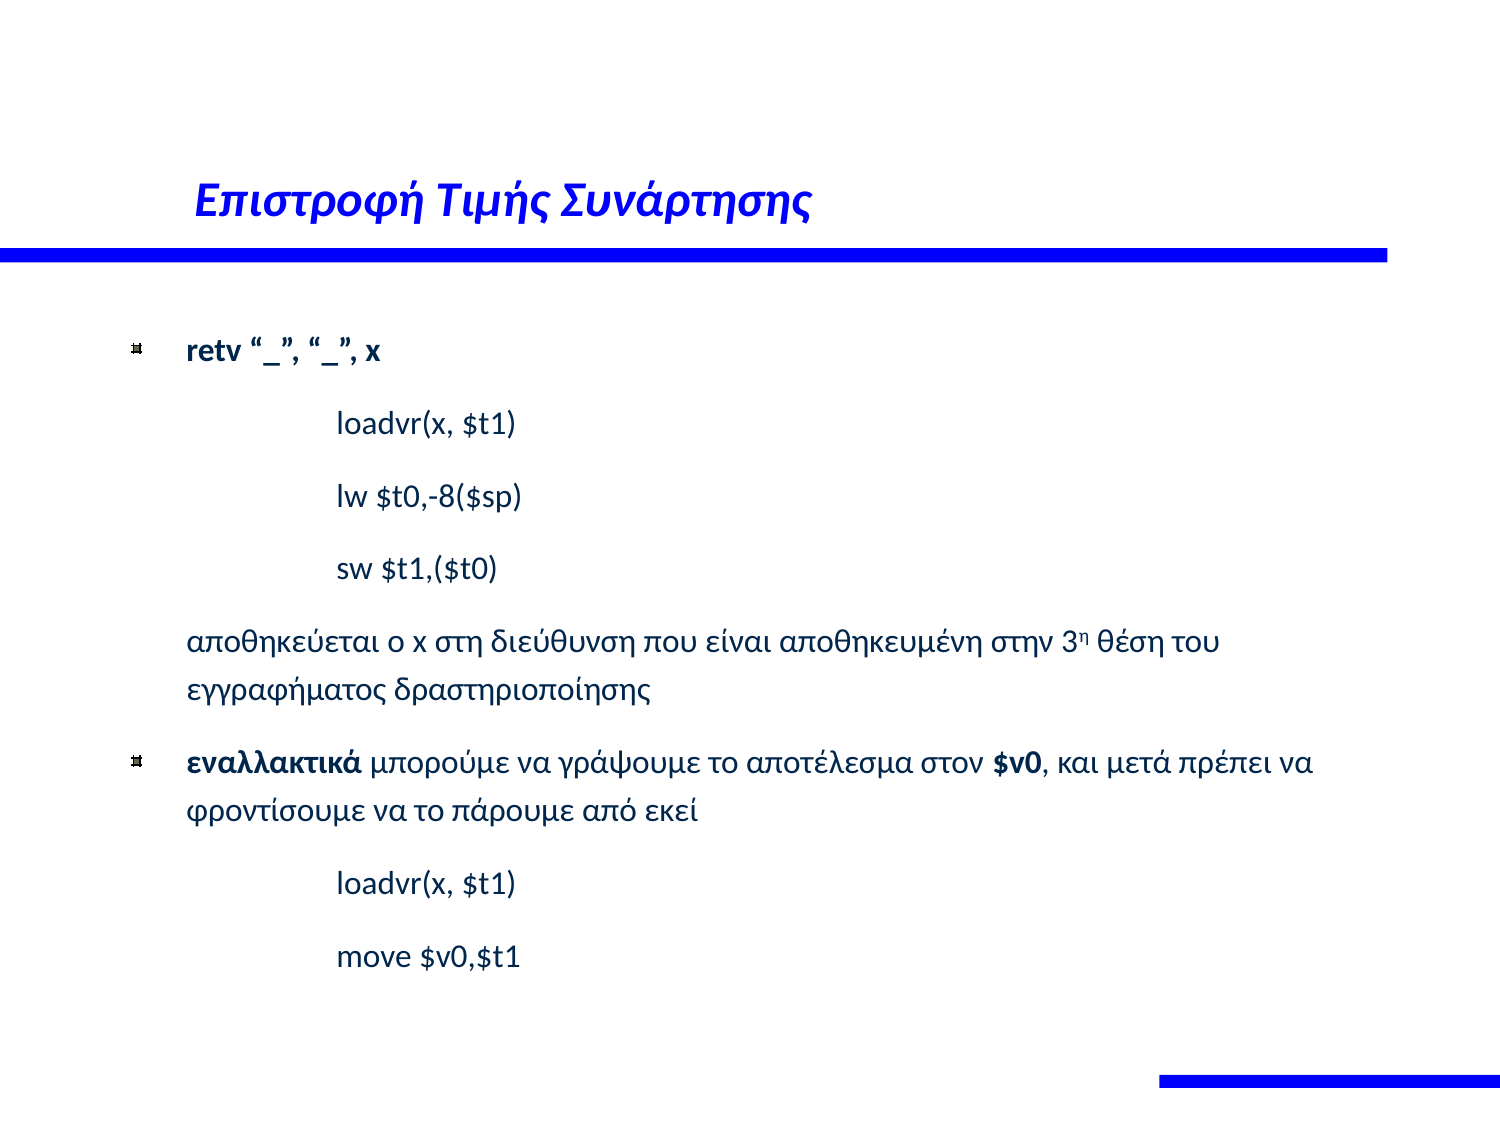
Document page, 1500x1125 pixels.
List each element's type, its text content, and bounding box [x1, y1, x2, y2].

picture [130, 754, 142, 767]
title Επιστροφή Τιμής Συνάρτησης [179, 46, 1455, 235]
picture [130, 342, 142, 354]
list retv “_”, “_”, x loadvr(x, $t1) lw $t0,-8($sp) sw $t1,($t0) αποθηκεύεται ο x στη διεύθυνση που είναι αποθηκευμένη στην 3η θέση του εγγραφήματος δραστηριοποίησης εναλλακτικά μπορούμε να γράψουμε το αποτέλεσμα στον $v0, και μετά πρέπει να φροντίσουμε να το πάρουμε από εκεί loadvr(x, $t1) move $v0,$t1 [112, 312, 1388, 1001]
